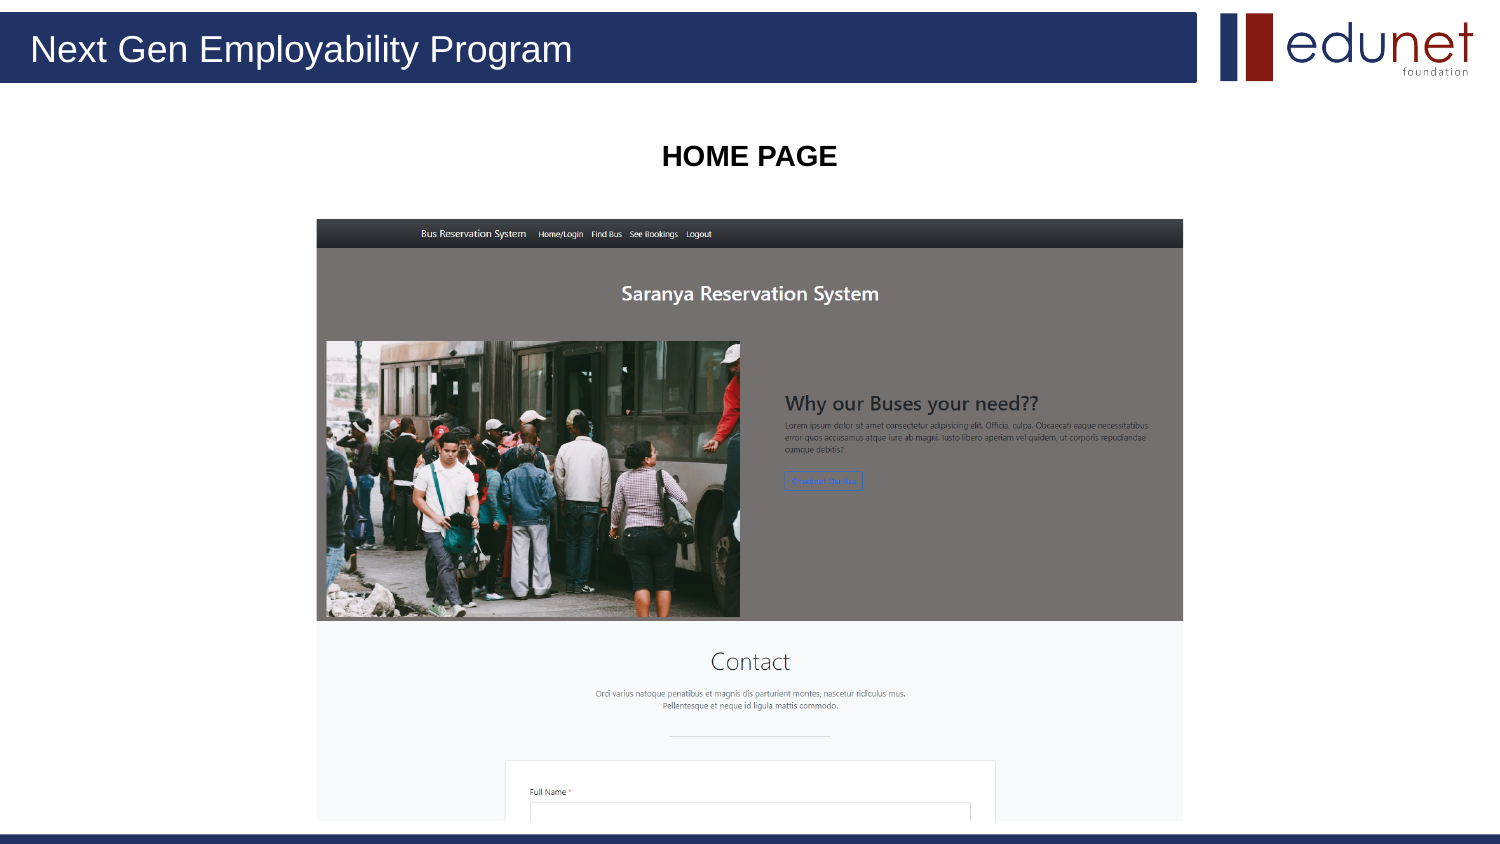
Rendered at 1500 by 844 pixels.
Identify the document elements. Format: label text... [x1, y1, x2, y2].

picture [316, 219, 1184, 821]
title HOME PAGE [103, 101, 1397, 208]
picture [1279, 14, 1482, 83]
